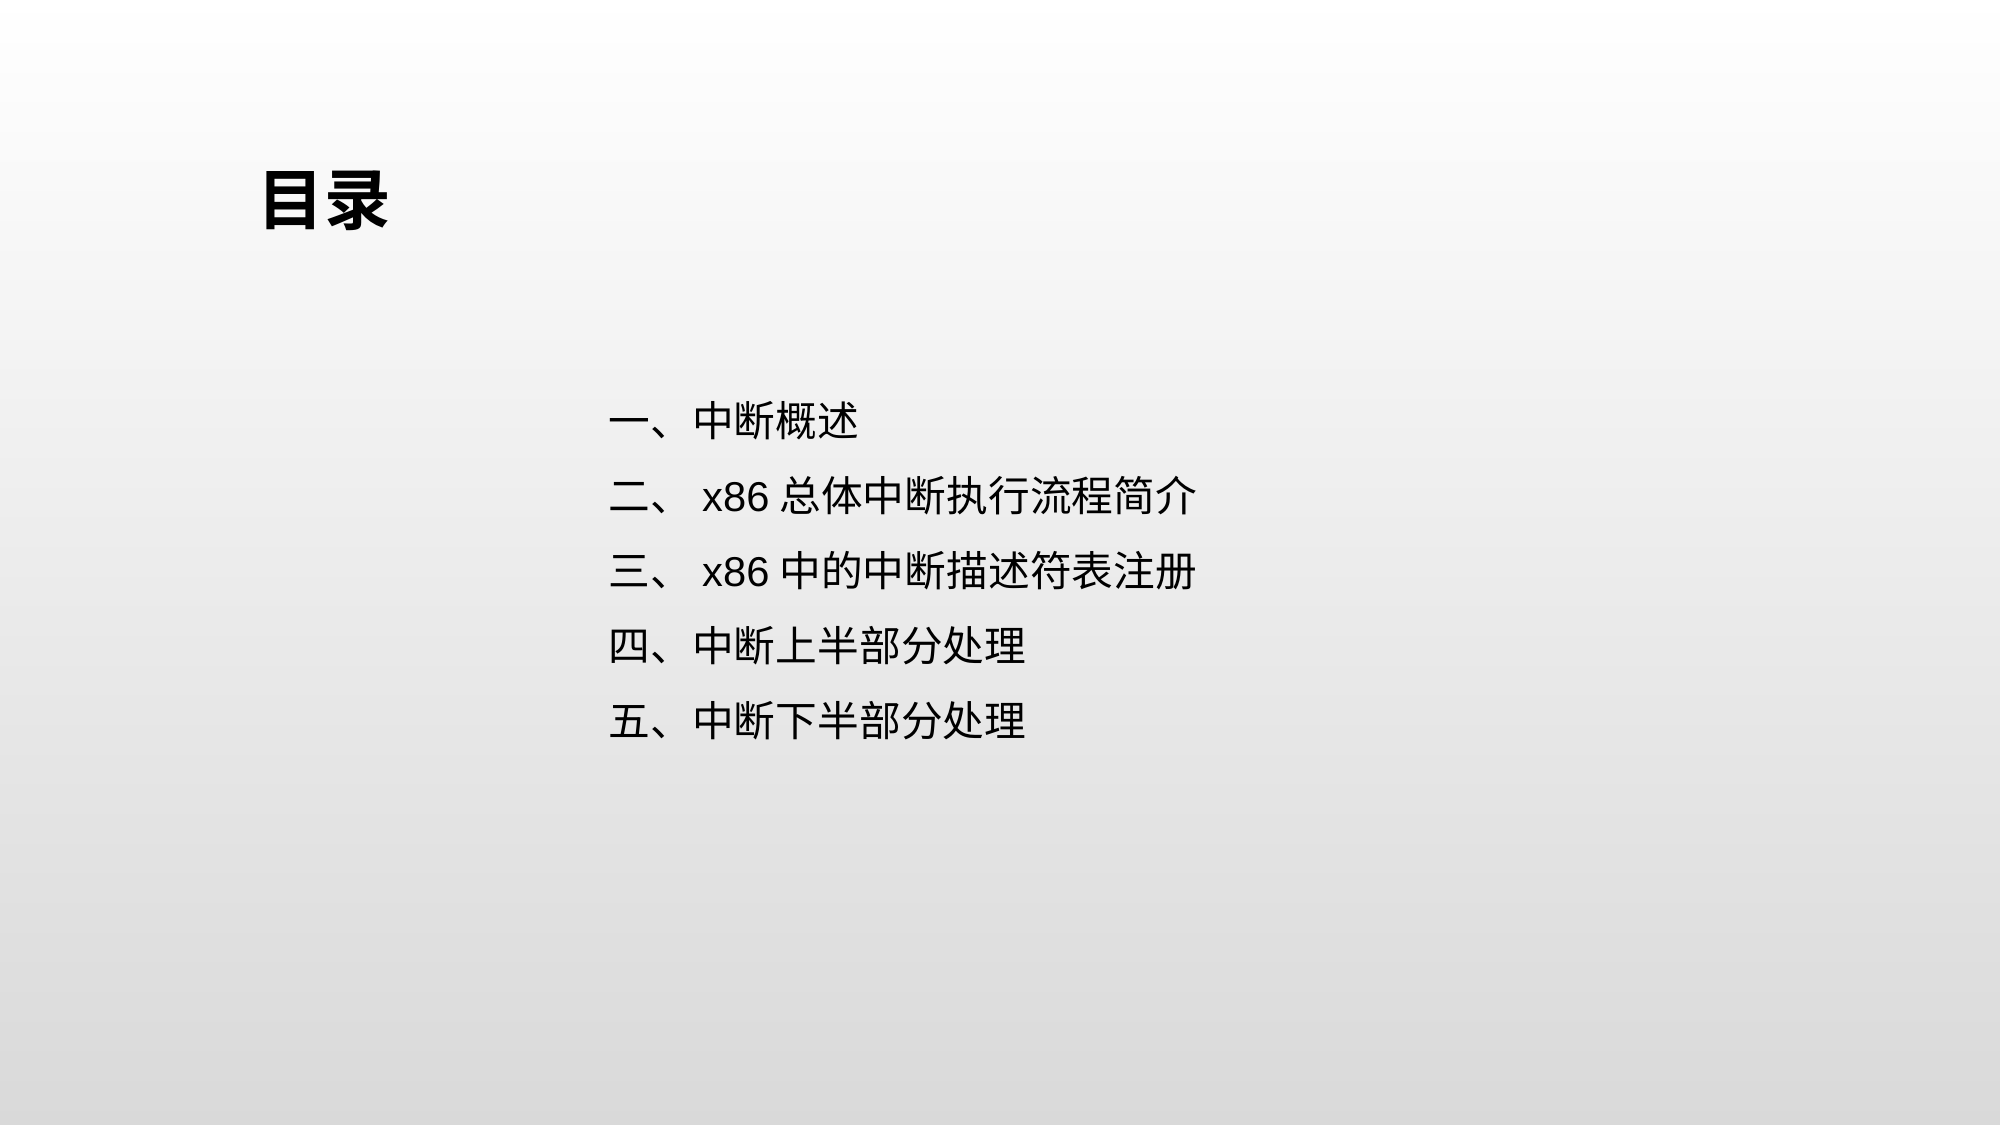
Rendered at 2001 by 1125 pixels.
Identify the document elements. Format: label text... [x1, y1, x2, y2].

text_box 一、中断概述 二、x86总体中断执行流程简介 三、x86中的中断描述符表注册 四、中断上半部分处理 五、中断下半部分处理 [593, 317, 1292, 803]
text_box 目录 [243, 150, 407, 245]
